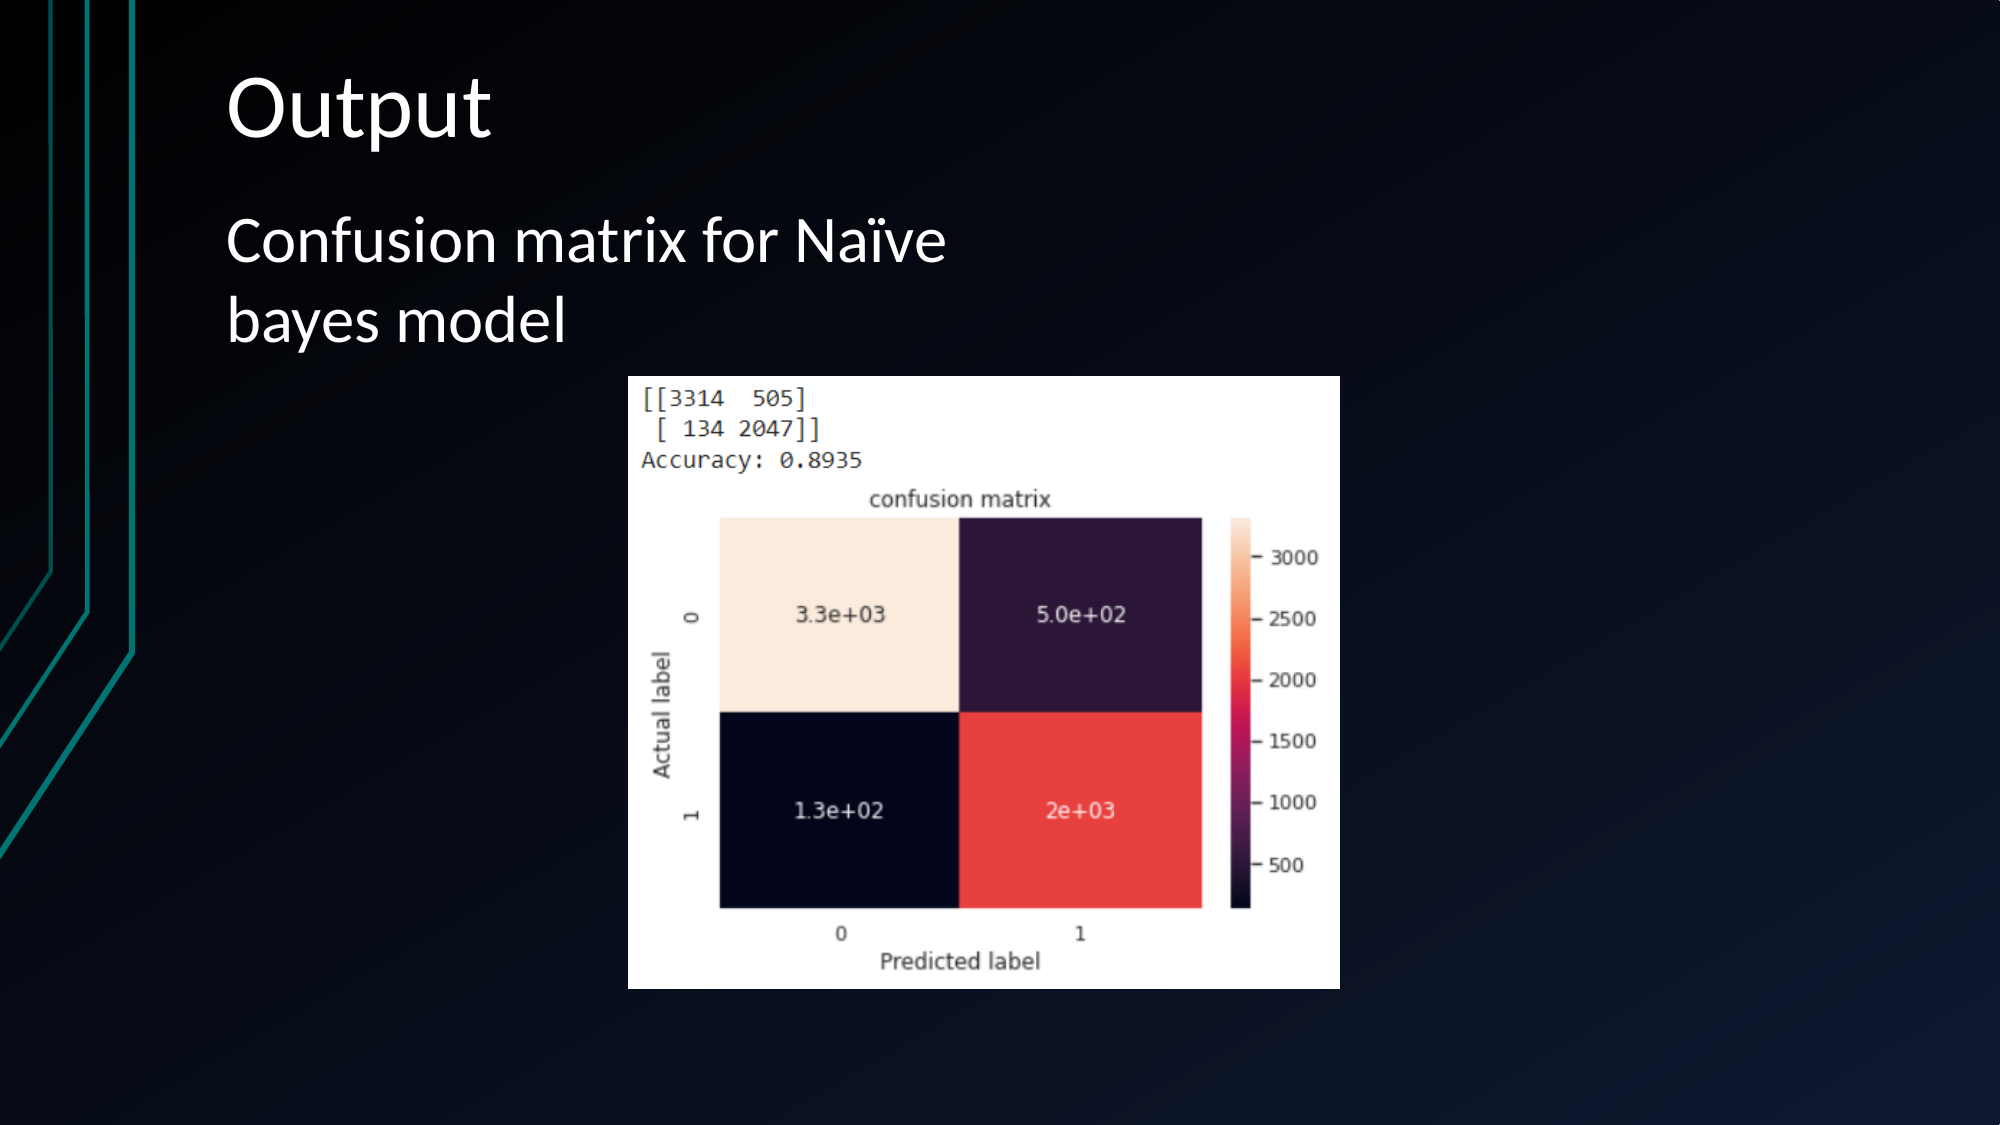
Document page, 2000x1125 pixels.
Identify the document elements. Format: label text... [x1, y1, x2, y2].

text_box Output [211, 38, 1000, 163]
picture [628, 376, 1340, 989]
text_box Confusion matrix for Naïve bayes model [211, 188, 1130, 363]
